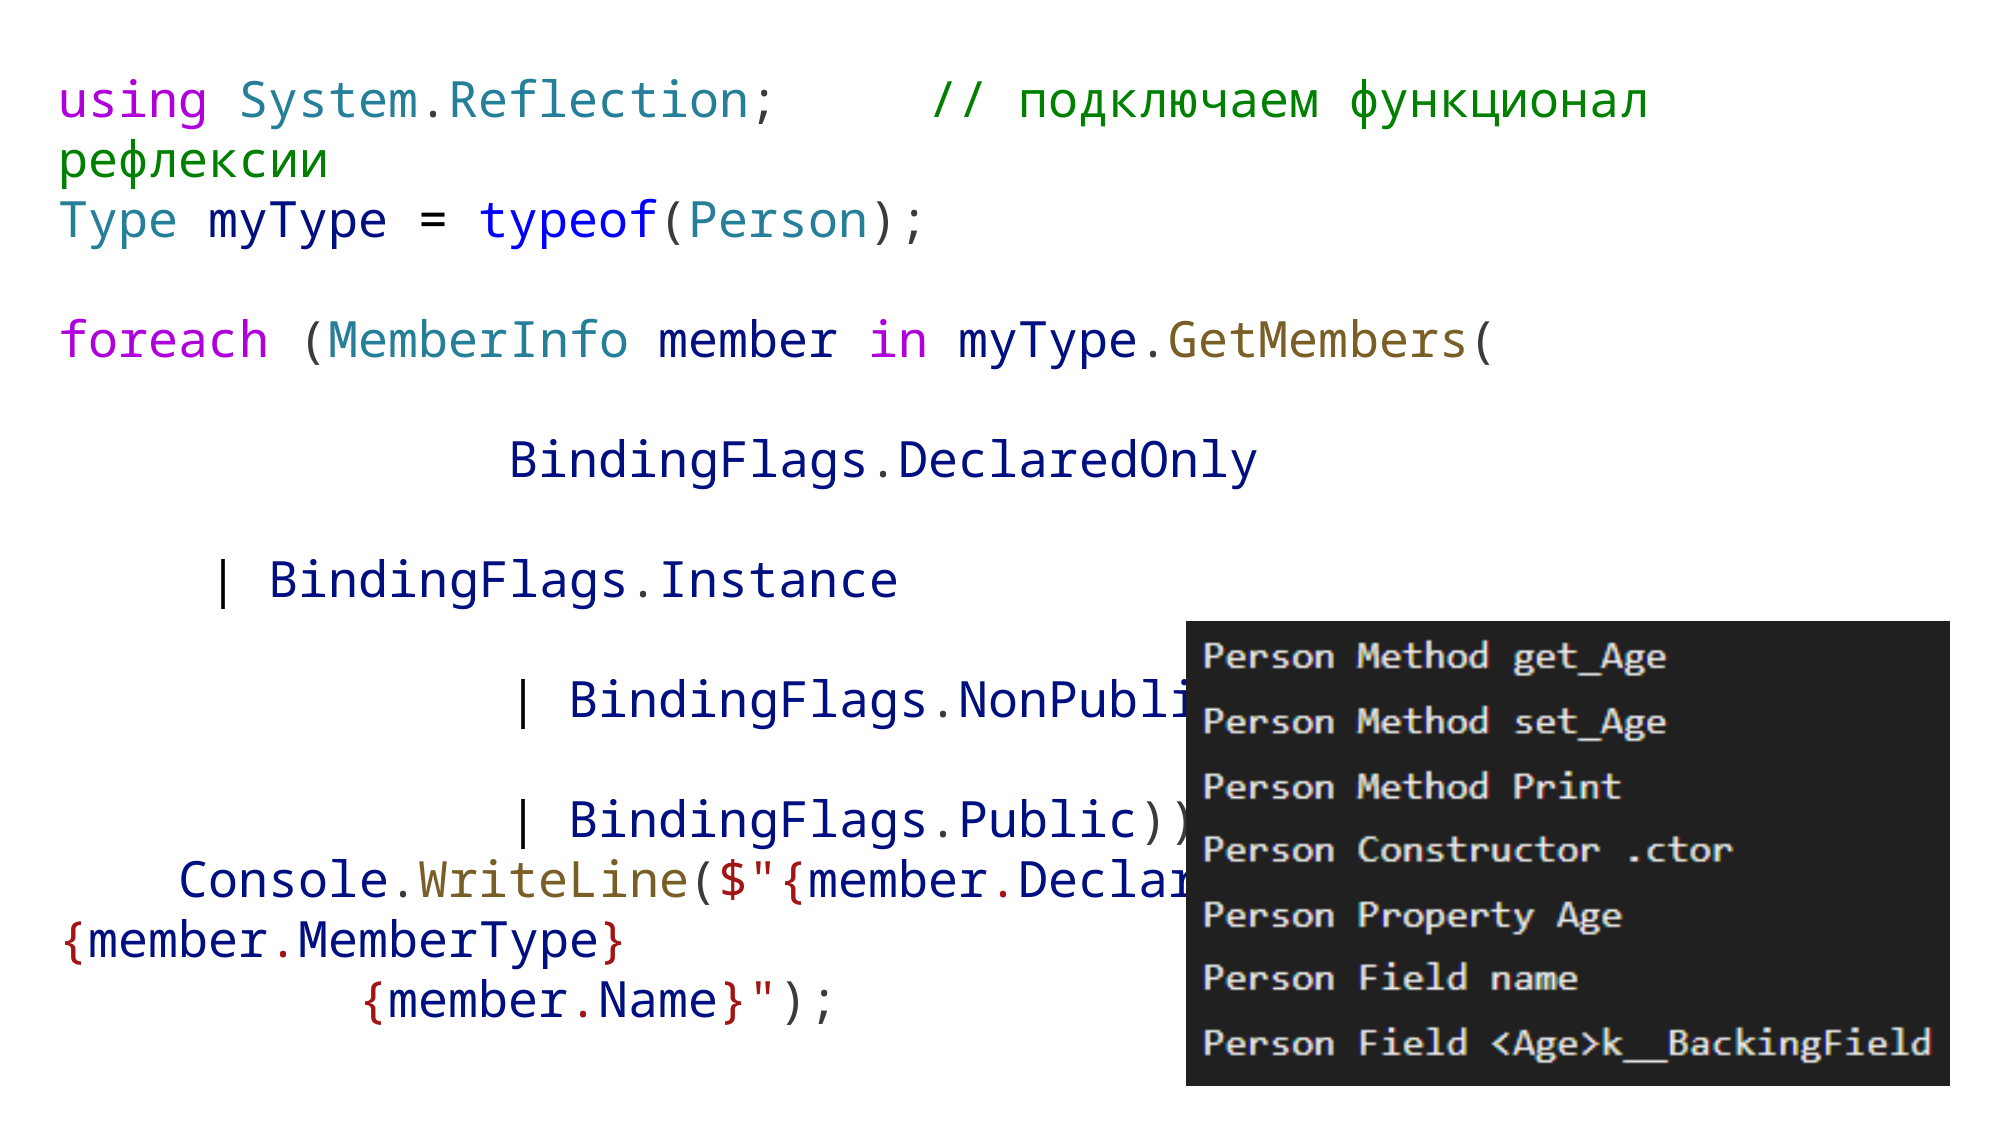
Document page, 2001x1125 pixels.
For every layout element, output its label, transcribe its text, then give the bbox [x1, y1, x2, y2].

text_box using System.Reflection; // подключаем функционал рефлексии Type myType = typeof(Person); foreach (MemberInfo member in myType.GetMembers( BindingFlags.DeclaredOnly | BindingFlags.Instance | BindingFlags.NonPublic | BindingFlags.Public)) Console.WriteLine($"{member.DeclaringType} {member.MemberType} {member.Name}"); [0, 0, 2000, 1035]
picture [1186, 621, 1950, 1086]
